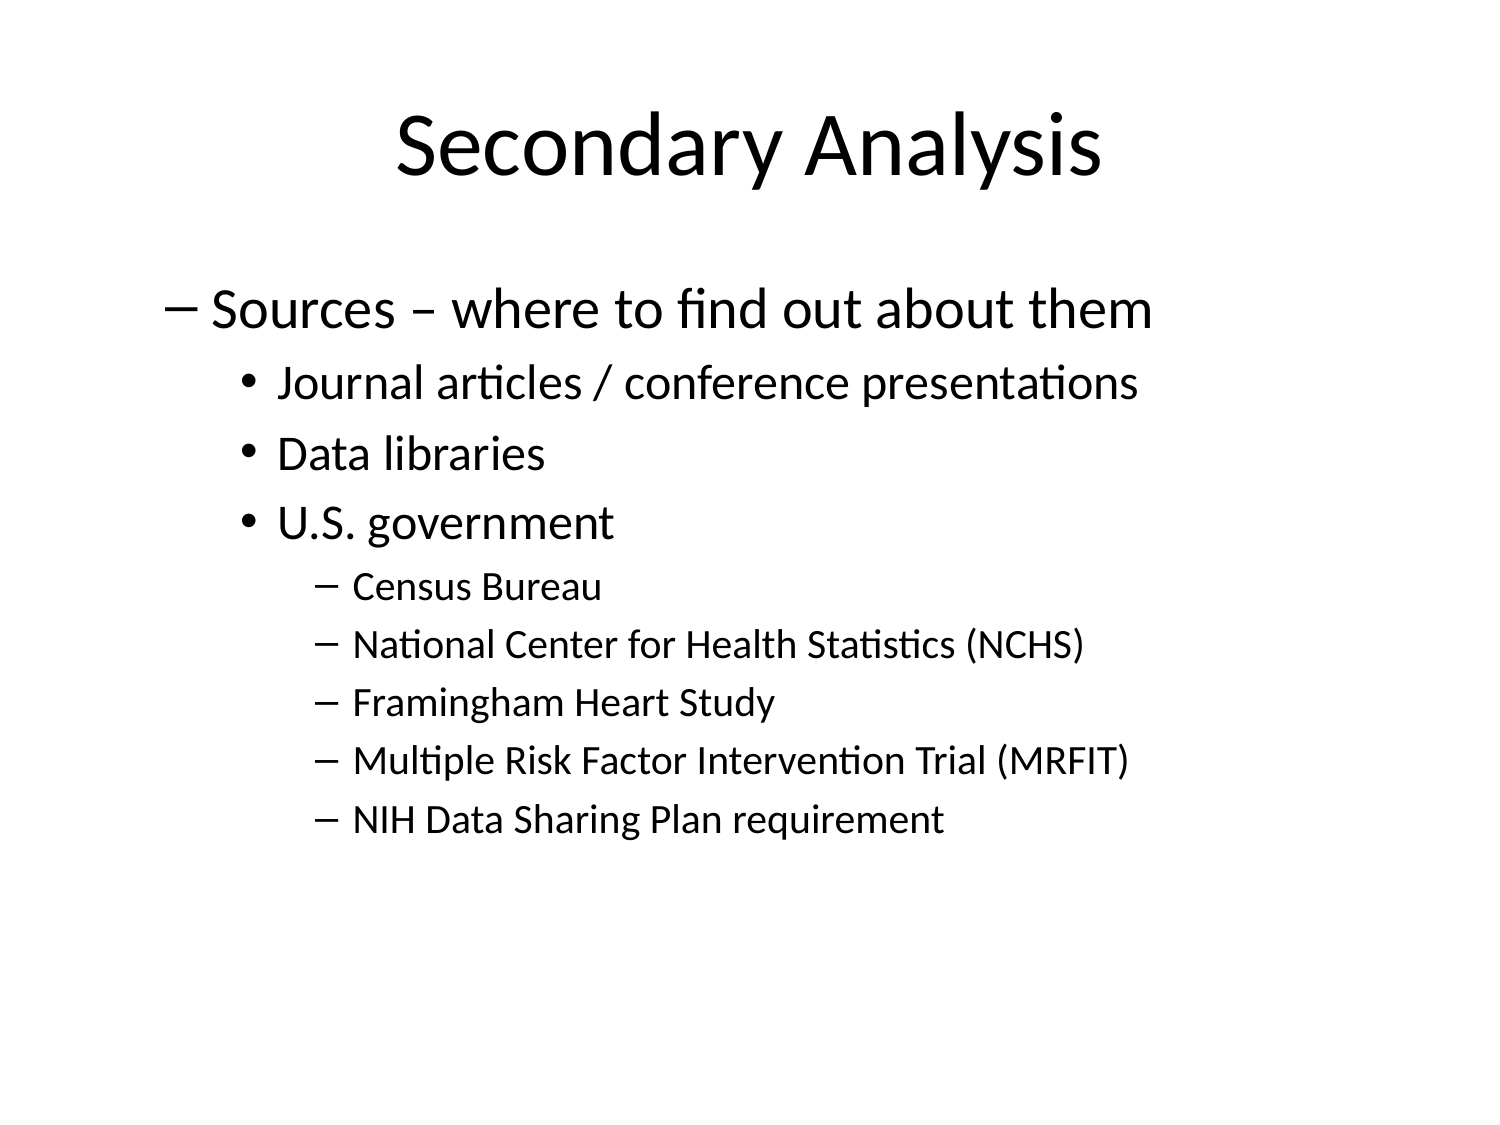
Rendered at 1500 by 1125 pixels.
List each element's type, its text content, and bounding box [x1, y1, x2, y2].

list Sources – where to find out about them Journal articles / conference presentations Data libraries U.S. government Census Bureau National Center for Health Statistics (NCHS) Framingham Heart Study Multiple Risk Factor Intervention Trial (MRFIT) NIH Data Sharing Plan requirement [75, 262, 1425, 1005]
title Secondary Analysis [75, 45, 1425, 233]
